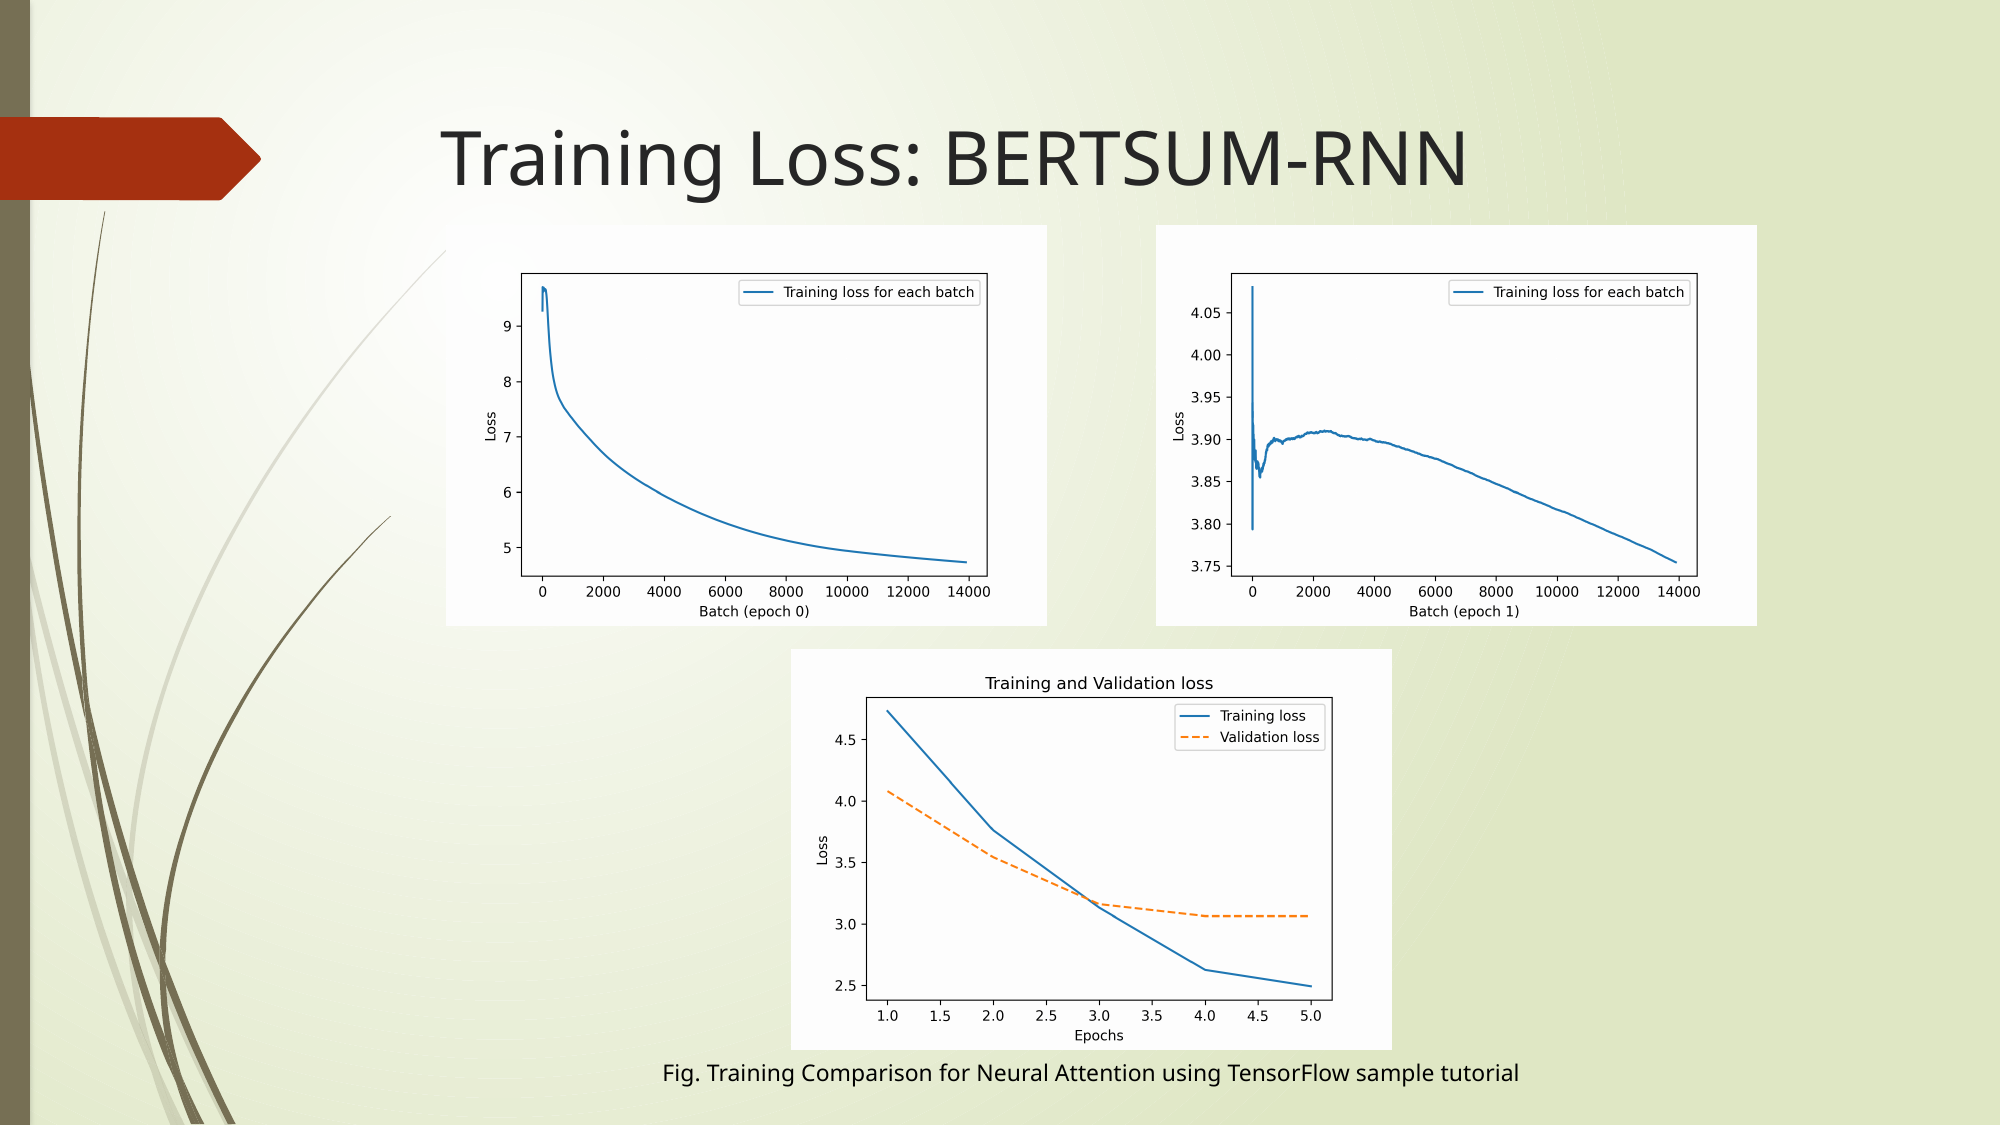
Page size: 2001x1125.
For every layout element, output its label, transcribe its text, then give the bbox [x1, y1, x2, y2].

picture [1155, 225, 1757, 627]
text_box Fig. Training Comparison for Neural Attention using TensorFlow sample tutorial [647, 1051, 1537, 1094]
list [791, 649, 1393, 1050]
picture [446, 225, 1047, 627]
title Training Loss: BERTSUM-RNN [425, 102, 1888, 313]
